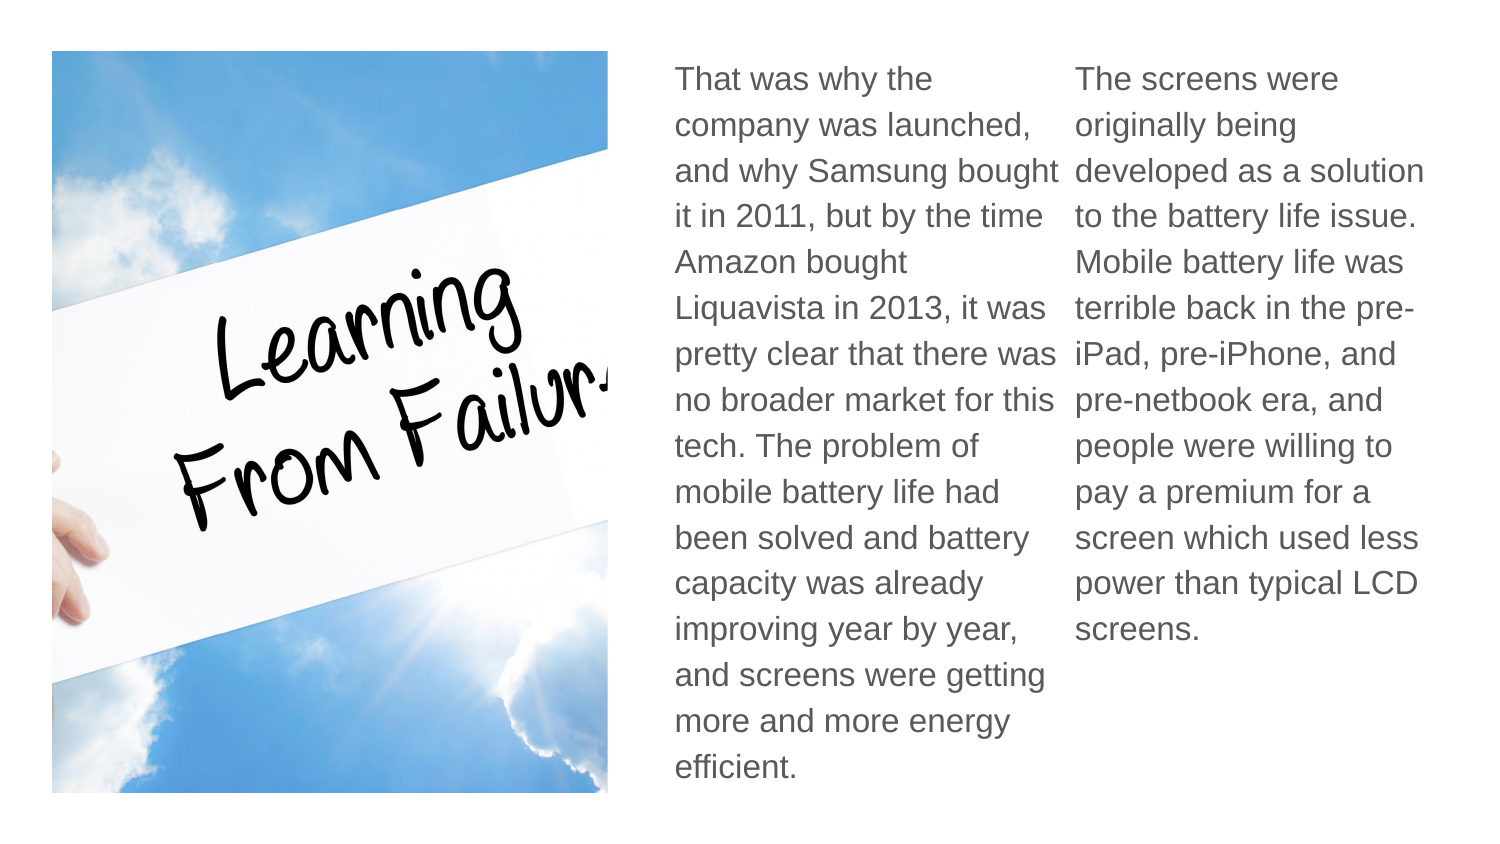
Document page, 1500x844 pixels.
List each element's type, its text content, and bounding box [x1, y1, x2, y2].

picture [51, 51, 608, 793]
list The screens were originally being developed as a solution to the battery life issue. Mobile battery life was terrible back in the pre-iPad, pre-iPhone, and pre-netbook era, and people were willing to pay a premium for a screen which used less power than typical LCD screens. [1059, 35, 1448, 765]
list That was why the company was launched, and why Samsung bought it in 2011, but by the time Amazon bought Liquavista in 2013, it was pretty clear that there was no broader market for this tech. The problem of mobile battery life had been solved and battery capacity was already improving year by year, and screens were getting more and more energy efficient. [659, 35, 1059, 765]
